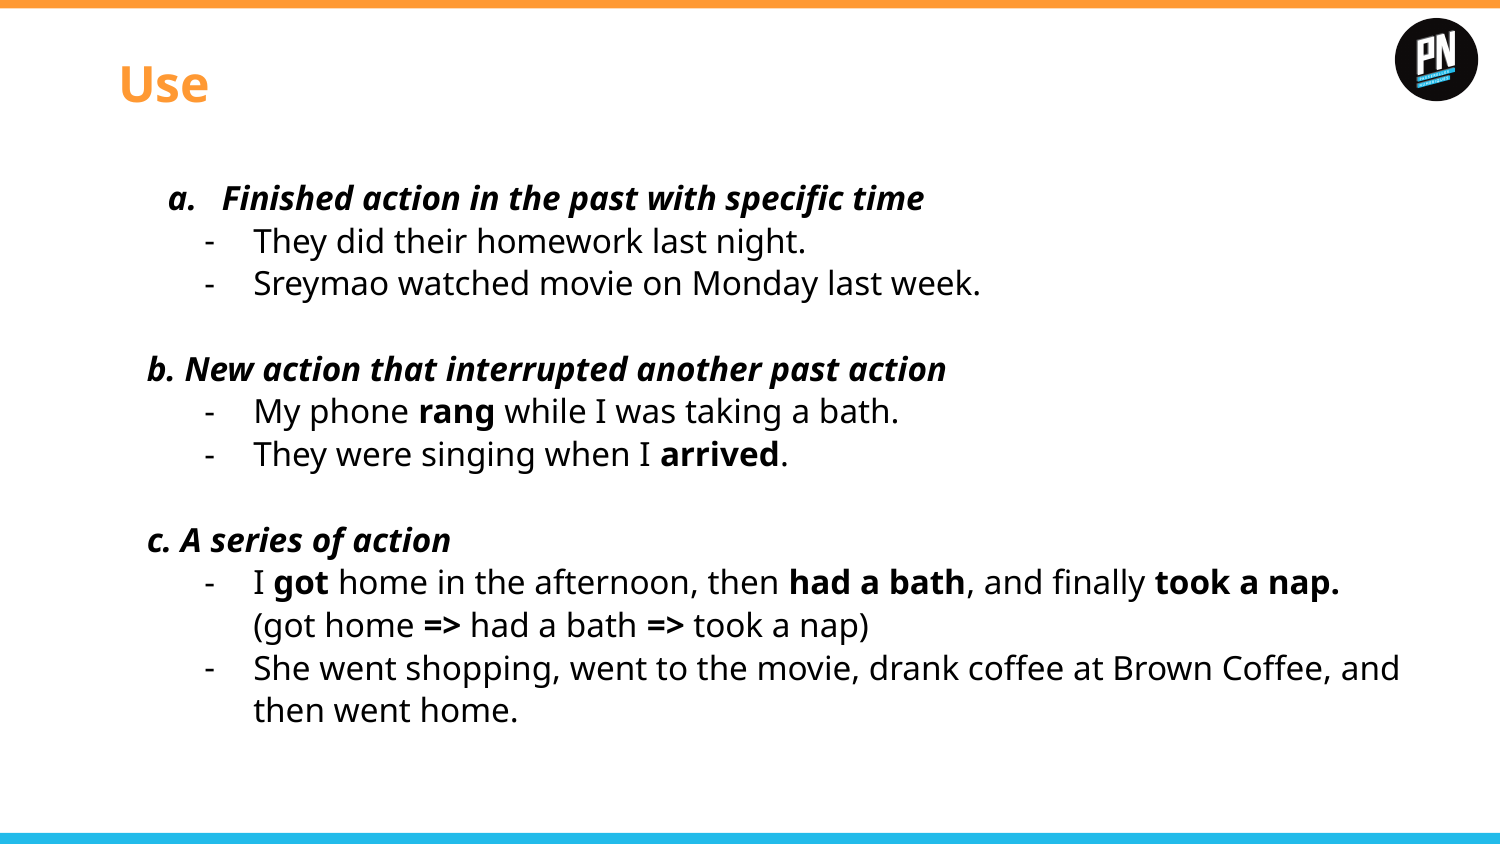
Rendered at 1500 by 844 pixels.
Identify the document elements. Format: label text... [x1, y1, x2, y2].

title Use [103, 45, 1397, 147]
picture [1394, 17, 1479, 102]
list Finished action in the past with specific time They did their homework last night. Sreymao watched movie on Monday last week. b. New action that interrupted another past action My phone rang while I was taking a bath. They were singing when I arrived. c. A series of action I got home in the afternoon, then had a bath, and finally took a nap. (got home => had a bath => took a nap) She went shopping, went to the movie, drank coffee at Brown Coffee, and then went home. [131, 166, 1446, 821]
